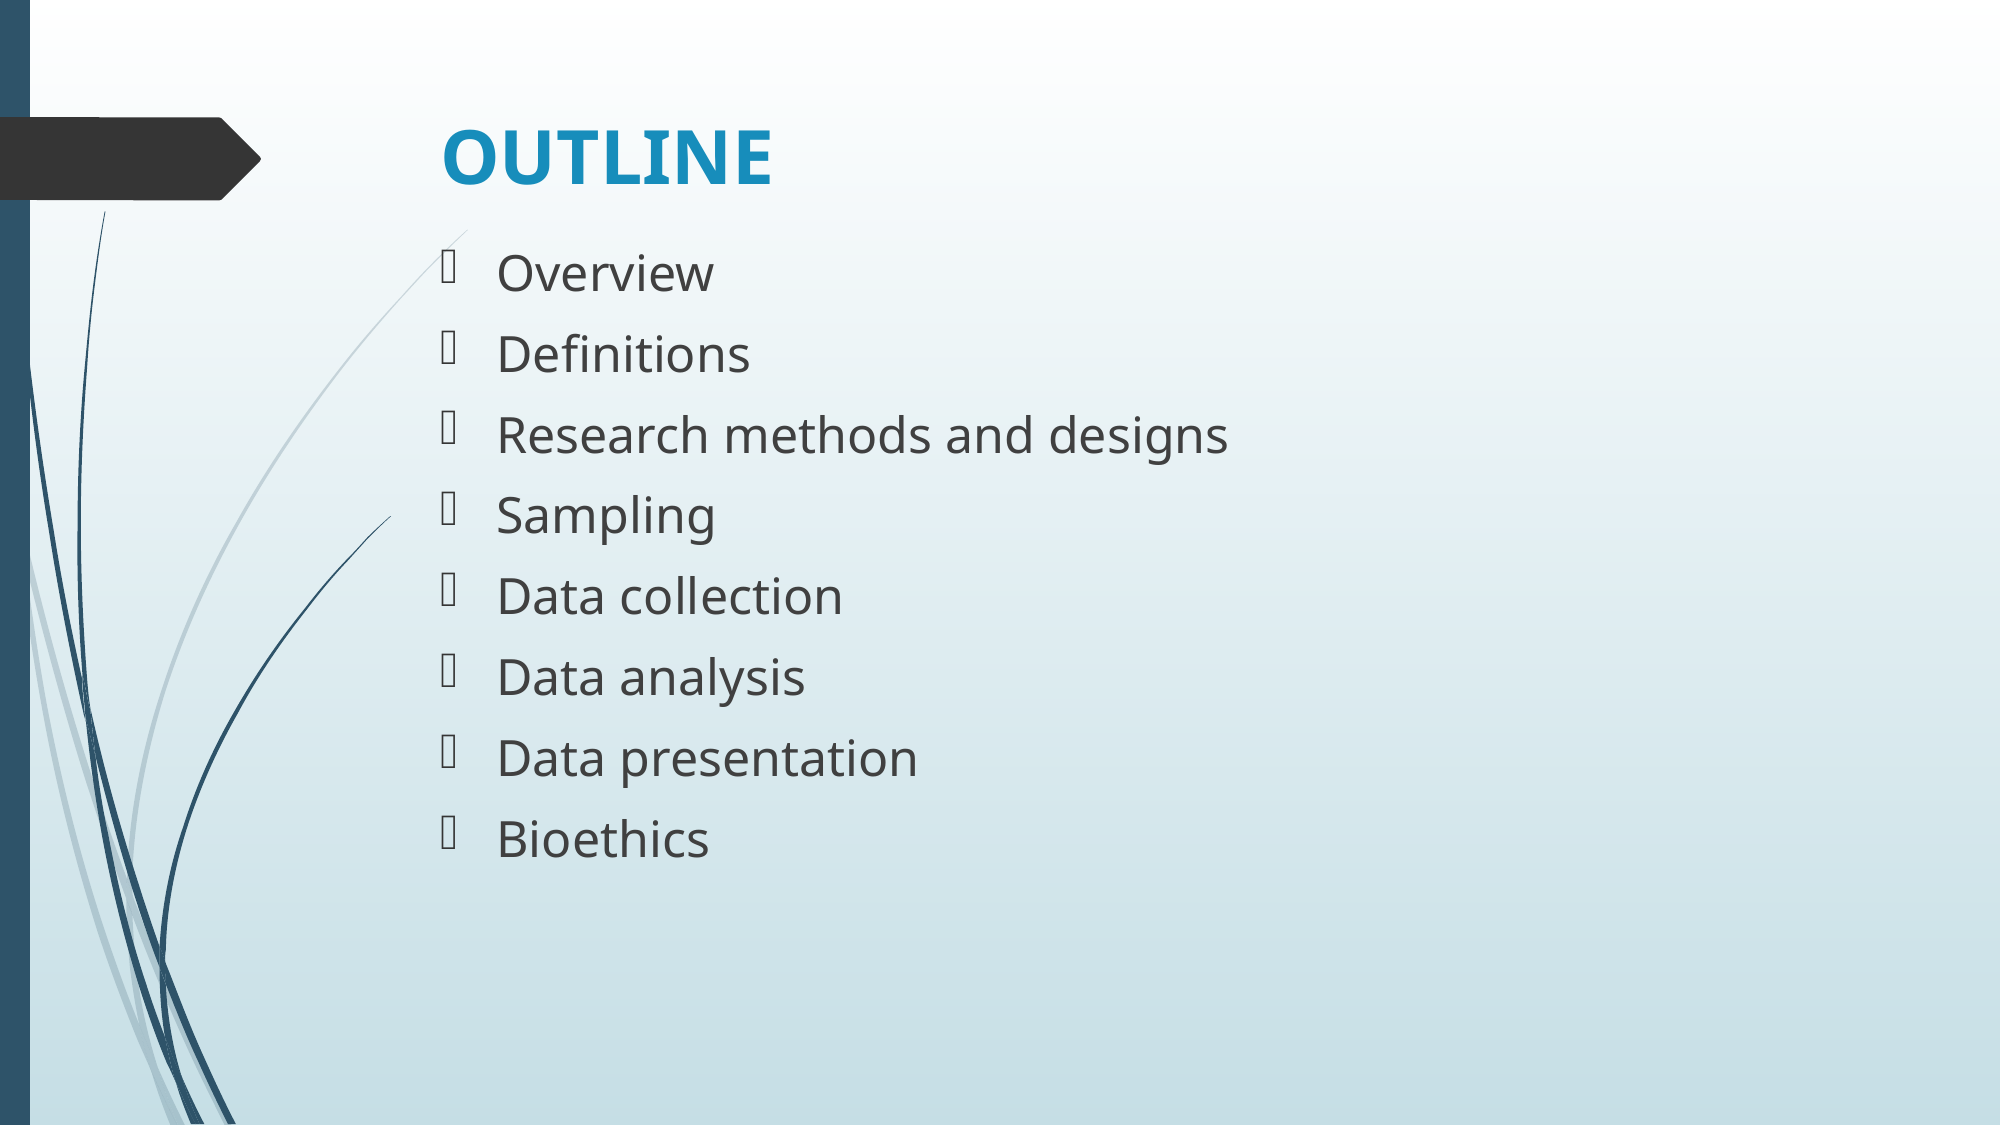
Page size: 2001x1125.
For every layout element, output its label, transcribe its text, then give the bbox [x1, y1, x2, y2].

title OUTLINE [425, 102, 1888, 233]
list Overview Definitions Research methods and designs Sampling Data collection Data analysis Data presentation Bioethics [425, 233, 1888, 1031]
